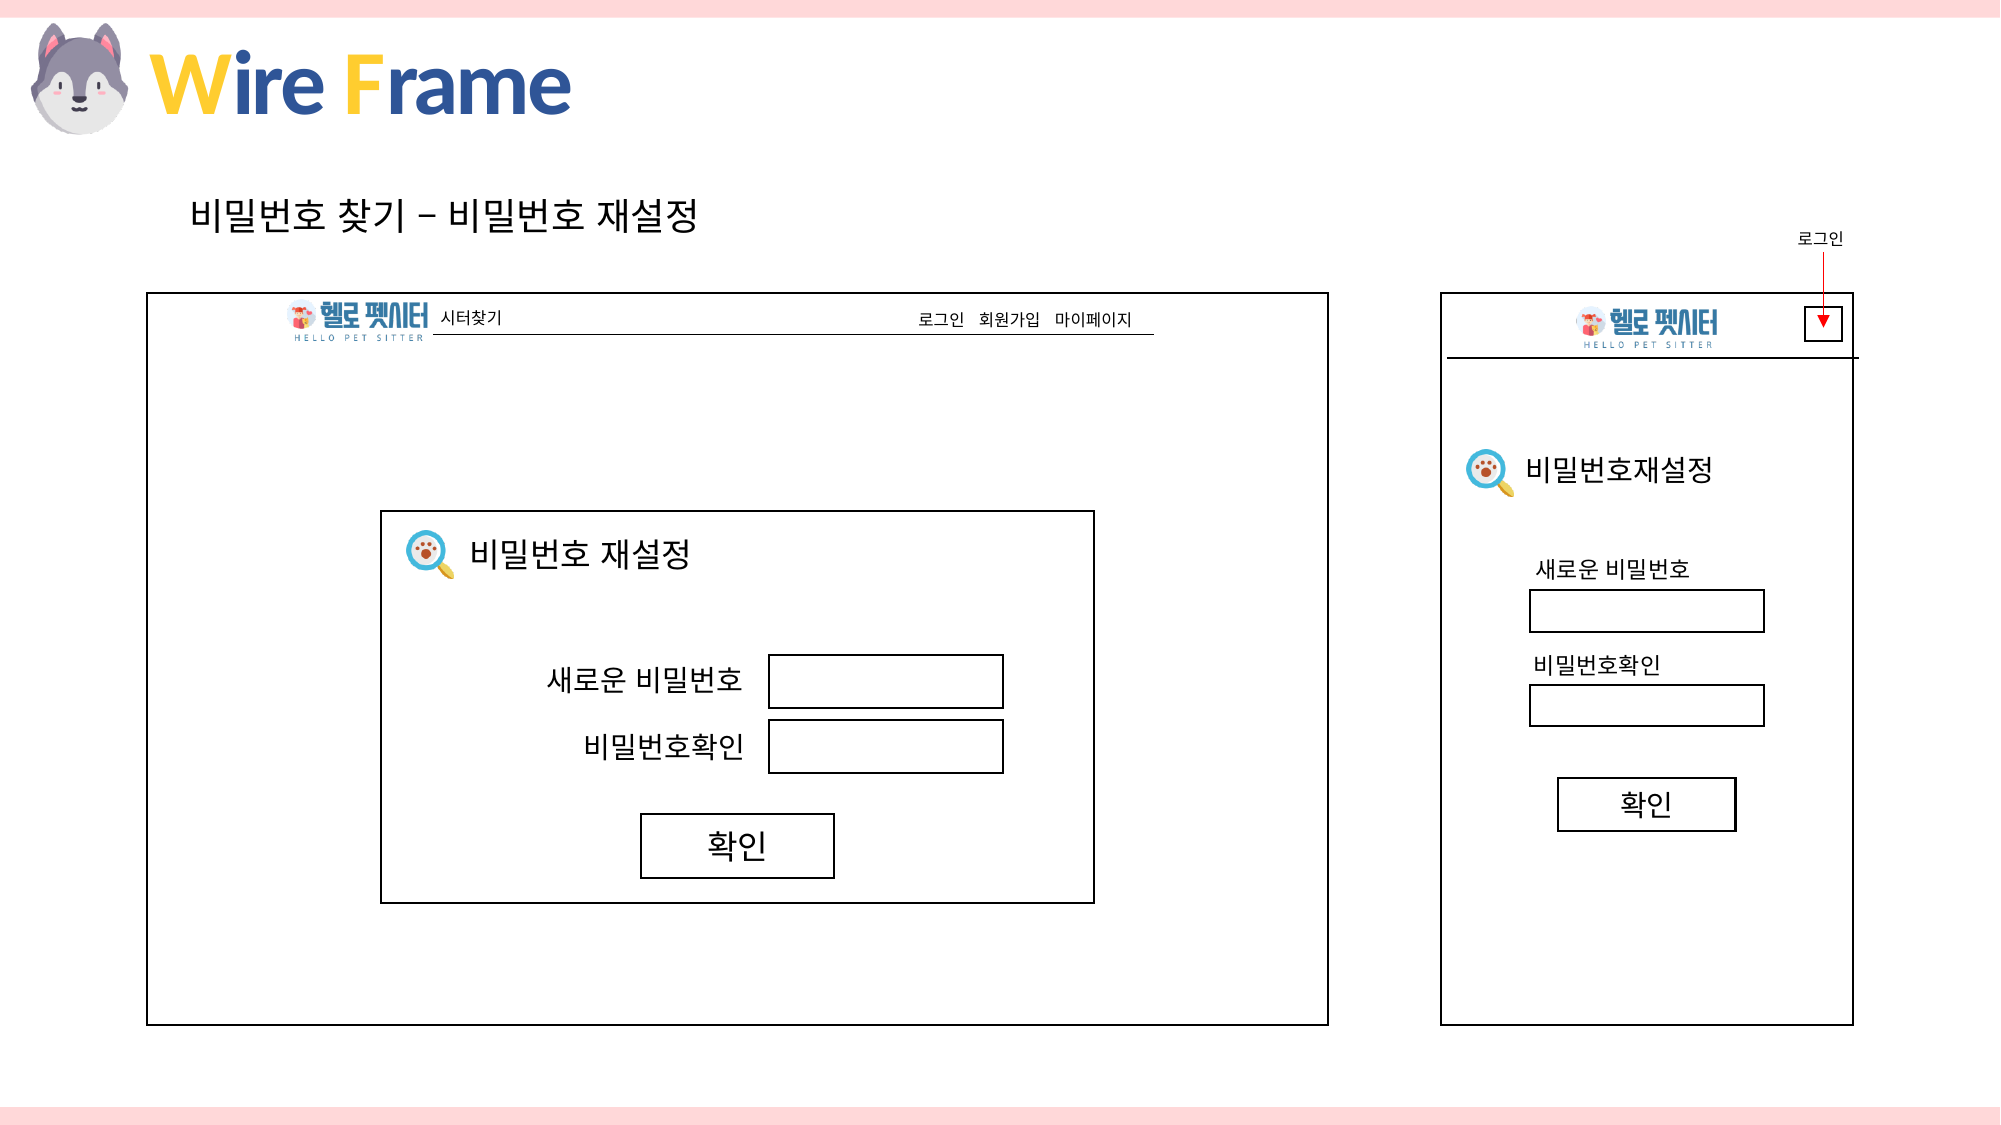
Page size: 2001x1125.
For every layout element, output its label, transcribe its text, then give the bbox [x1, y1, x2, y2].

text_box 로그인 [1782, 221, 1881, 257]
text_box [146, 292, 1329, 1026]
text_box Wire Frame [138, 15, 584, 140]
text_box [1804, 306, 1843, 342]
text_box 비밀번호 재설정 [454, 526, 708, 582]
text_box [521, 654, 1004, 774]
text_box 로그인 회원가입 마이페이지 [903, 302, 1172, 338]
picture [20, 19, 139, 138]
picture [406, 530, 454, 579]
text_box [380, 510, 1095, 904]
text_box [1513, 643, 1765, 727]
text_box [0, 1106, 2000, 1125]
picture [1569, 303, 1725, 351]
text_box 확인 [640, 813, 835, 879]
text_box 비밀번호 찾기 – 비밀번호 재설정 [174, 186, 715, 246]
text_box [0, 0, 2000, 19]
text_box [1466, 445, 1739, 497]
text_box 시터찾기 [435, 300, 524, 334]
text_box [1440, 292, 1854, 1026]
text_box 확인 [1557, 777, 1737, 832]
picture [280, 296, 435, 344]
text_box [1513, 547, 1765, 632]
